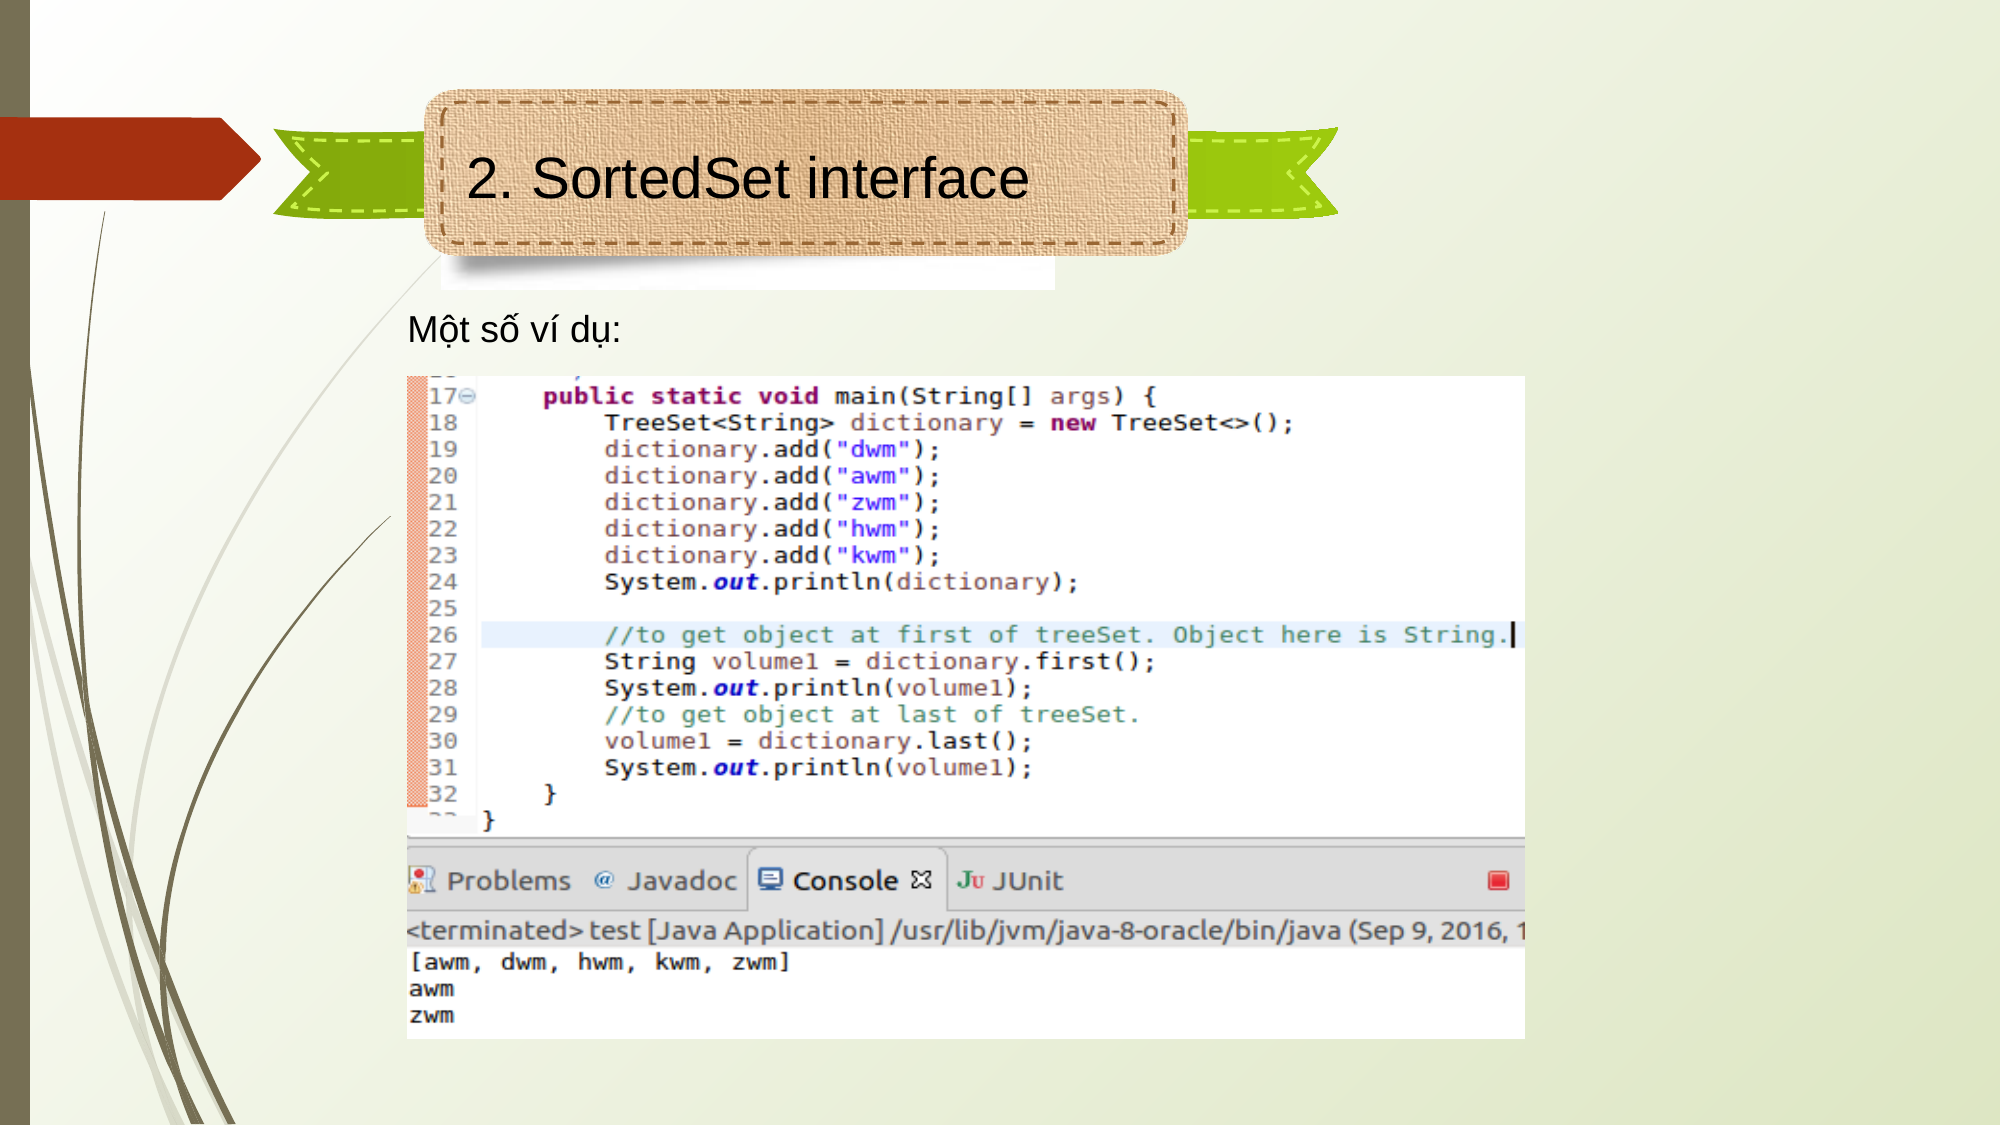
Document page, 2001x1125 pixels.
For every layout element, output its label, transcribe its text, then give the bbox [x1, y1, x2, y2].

picture [406, 376, 1526, 1039]
text_box Một số ví dụ: [392, 297, 872, 365]
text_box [272, 89, 1339, 291]
